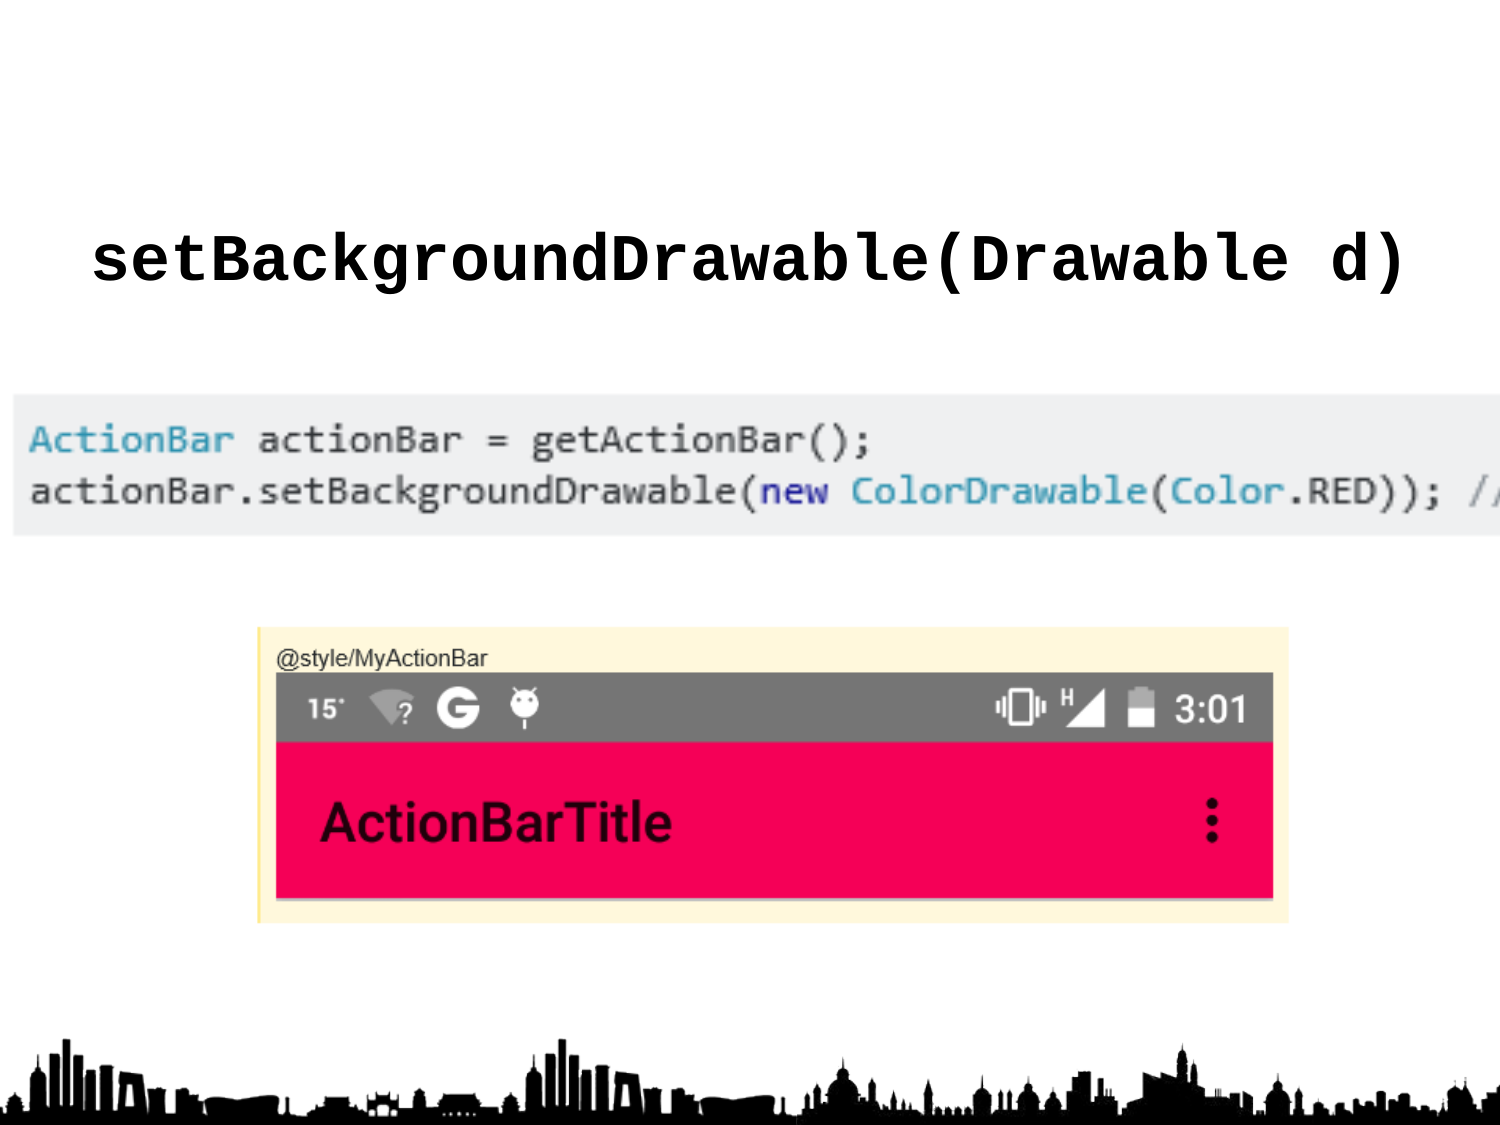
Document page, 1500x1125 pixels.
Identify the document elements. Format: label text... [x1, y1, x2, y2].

text_box setBackgroundDrawable(Drawable d) [75, 206, 1425, 302]
picture [241, 621, 1301, 925]
picture [5, 373, 1500, 572]
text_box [0, 1033, 1500, 1125]
